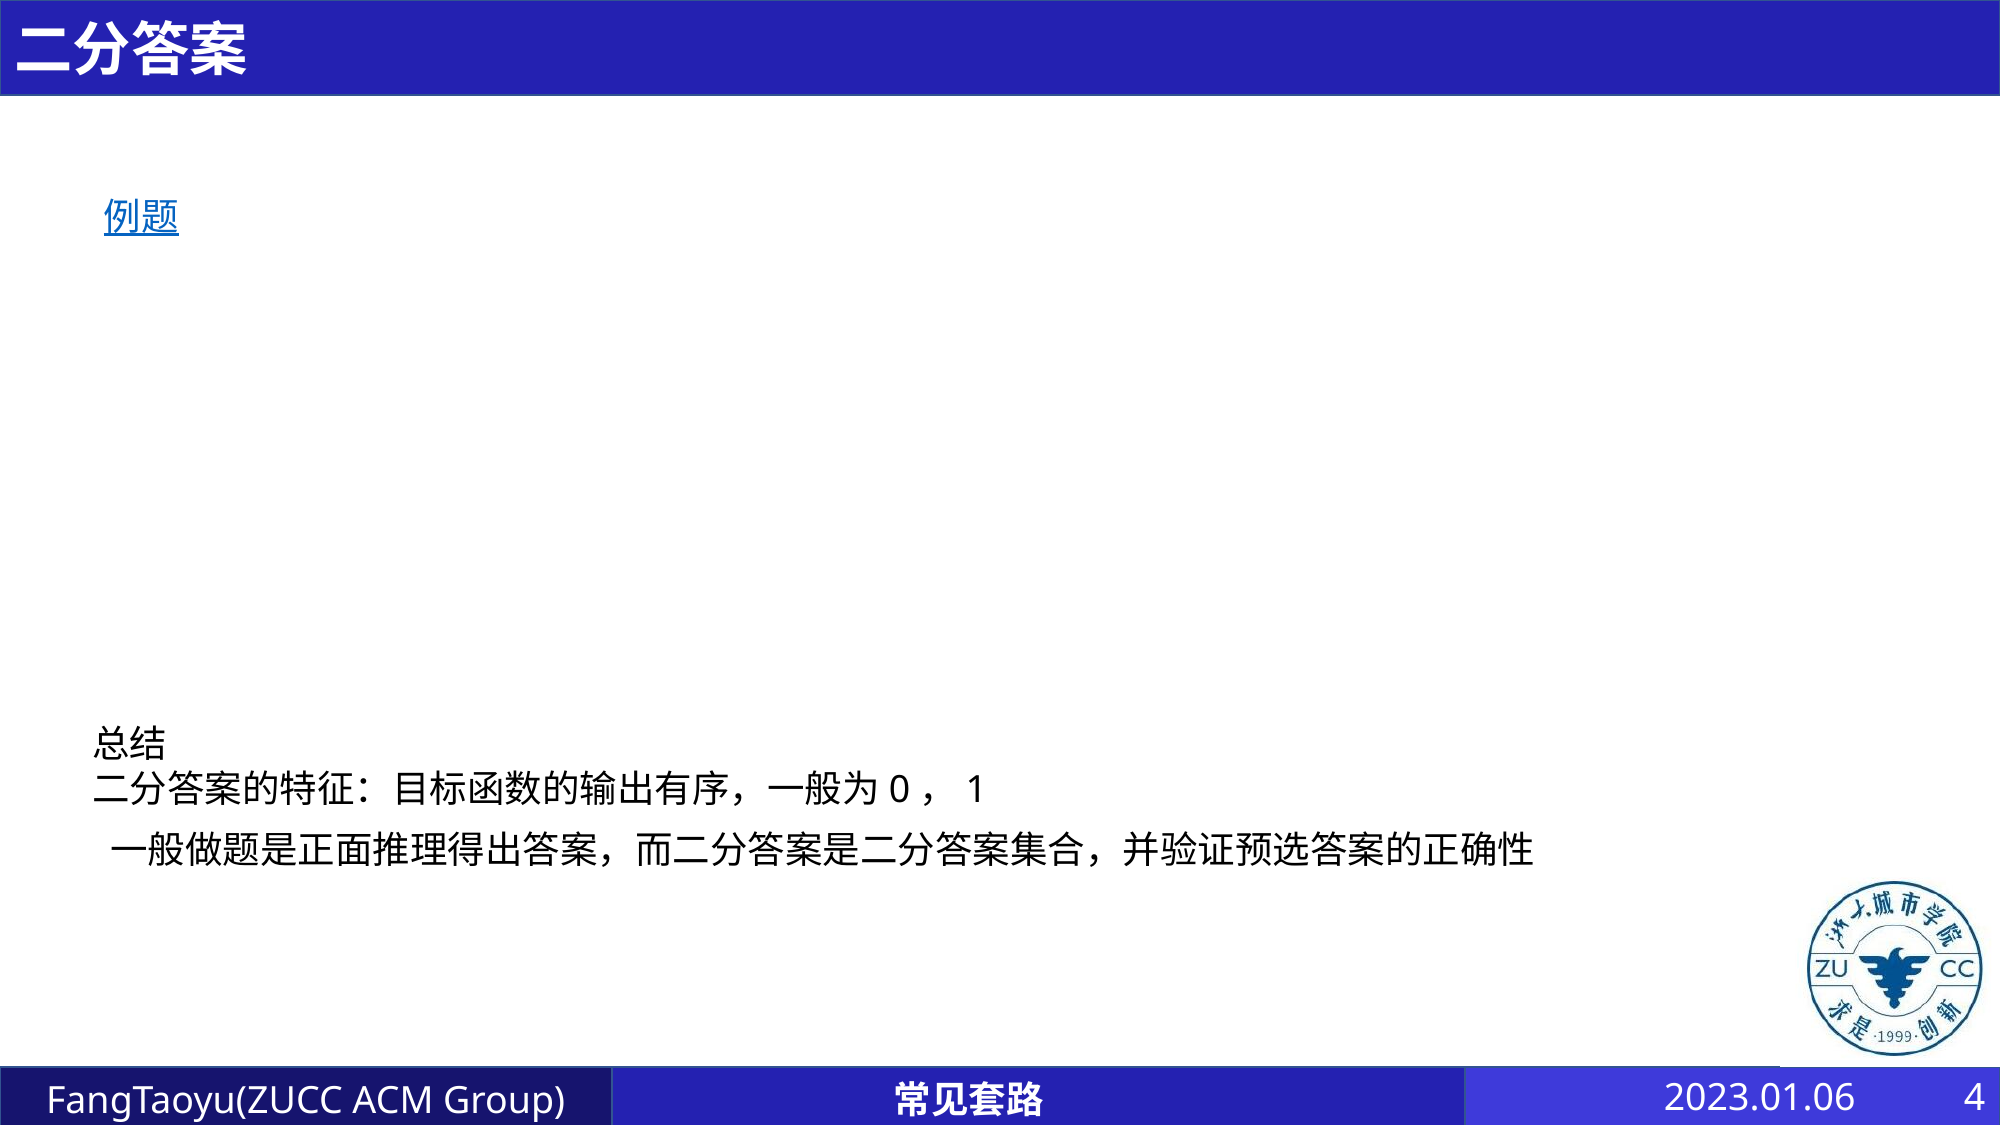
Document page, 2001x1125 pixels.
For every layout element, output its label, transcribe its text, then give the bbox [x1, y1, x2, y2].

text_box 二分答案 [0, 0, 2000, 96]
text_box FangTaoyu(ZUCC ACM Group) [0, 1066, 613, 1125]
text_box 一般做题是正面推理得出答案，而二分答案是二分答案集合，并验证预选答案的正确性 [95, 818, 1551, 879]
text_box 例题 [88, 185, 194, 255]
text_box 2023.01.06 4 [1466, 1066, 2000, 1125]
picture [1780, 862, 2000, 1067]
text_box 常见套路 [613, 1066, 1466, 1125]
text_box 总结 二分答案的特征：目标函数的输出有序，一般为0，1 [77, 712, 1002, 818]
